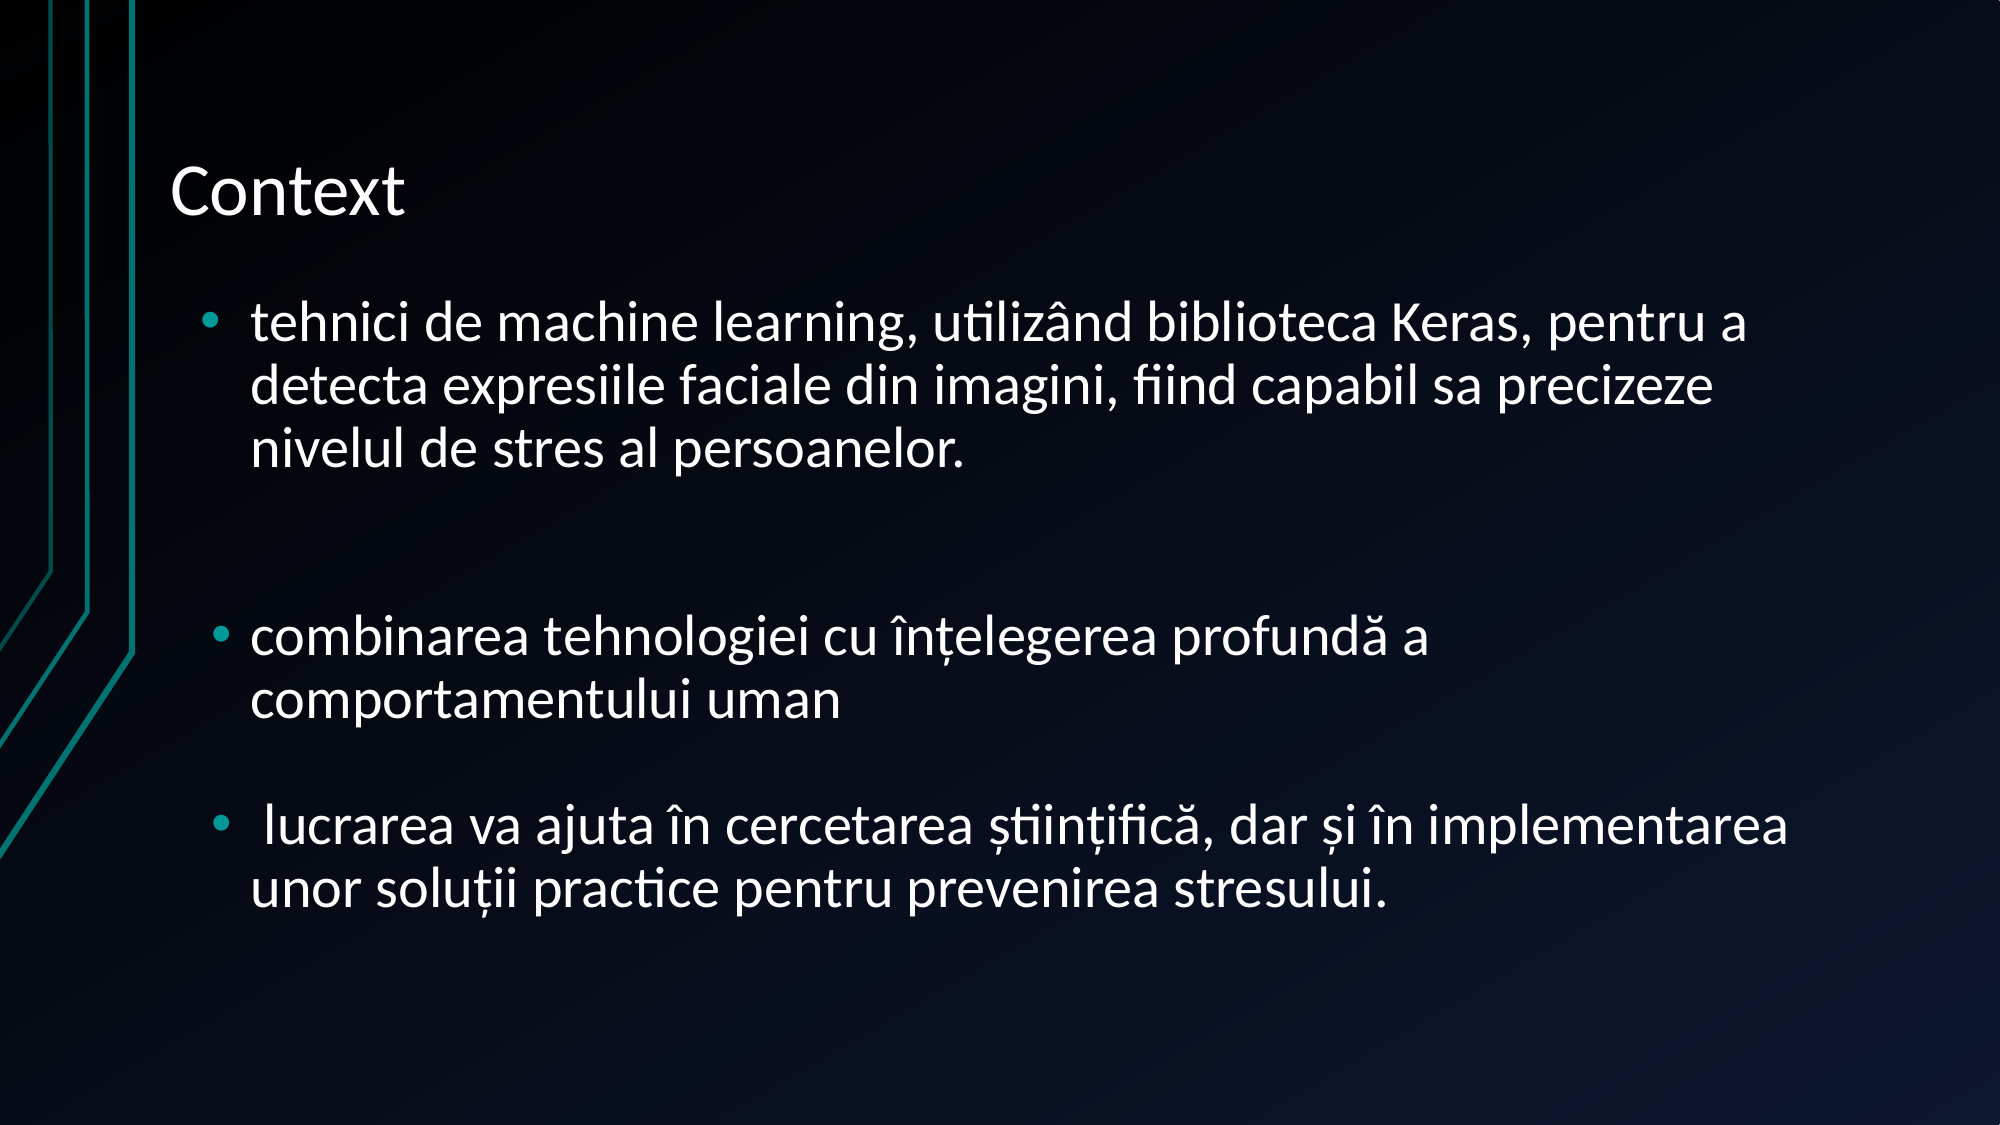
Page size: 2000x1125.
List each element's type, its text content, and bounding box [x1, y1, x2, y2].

title Context [149, 40, 1850, 242]
list tehnici de machine learning, utilizând biblioteca Keras, pentru a detecta expresiile faciale din imagini, fiind capabil sa precizeze nivelul de stres al persoanelor. combinarea tehnologiei cu înțelegerea profundă a comportamentului uman lucrarea va ajuta în cercetarea științifică, dar și în implementarea unor soluții practice pentru prevenirea stresului. [180, 281, 1881, 1014]
